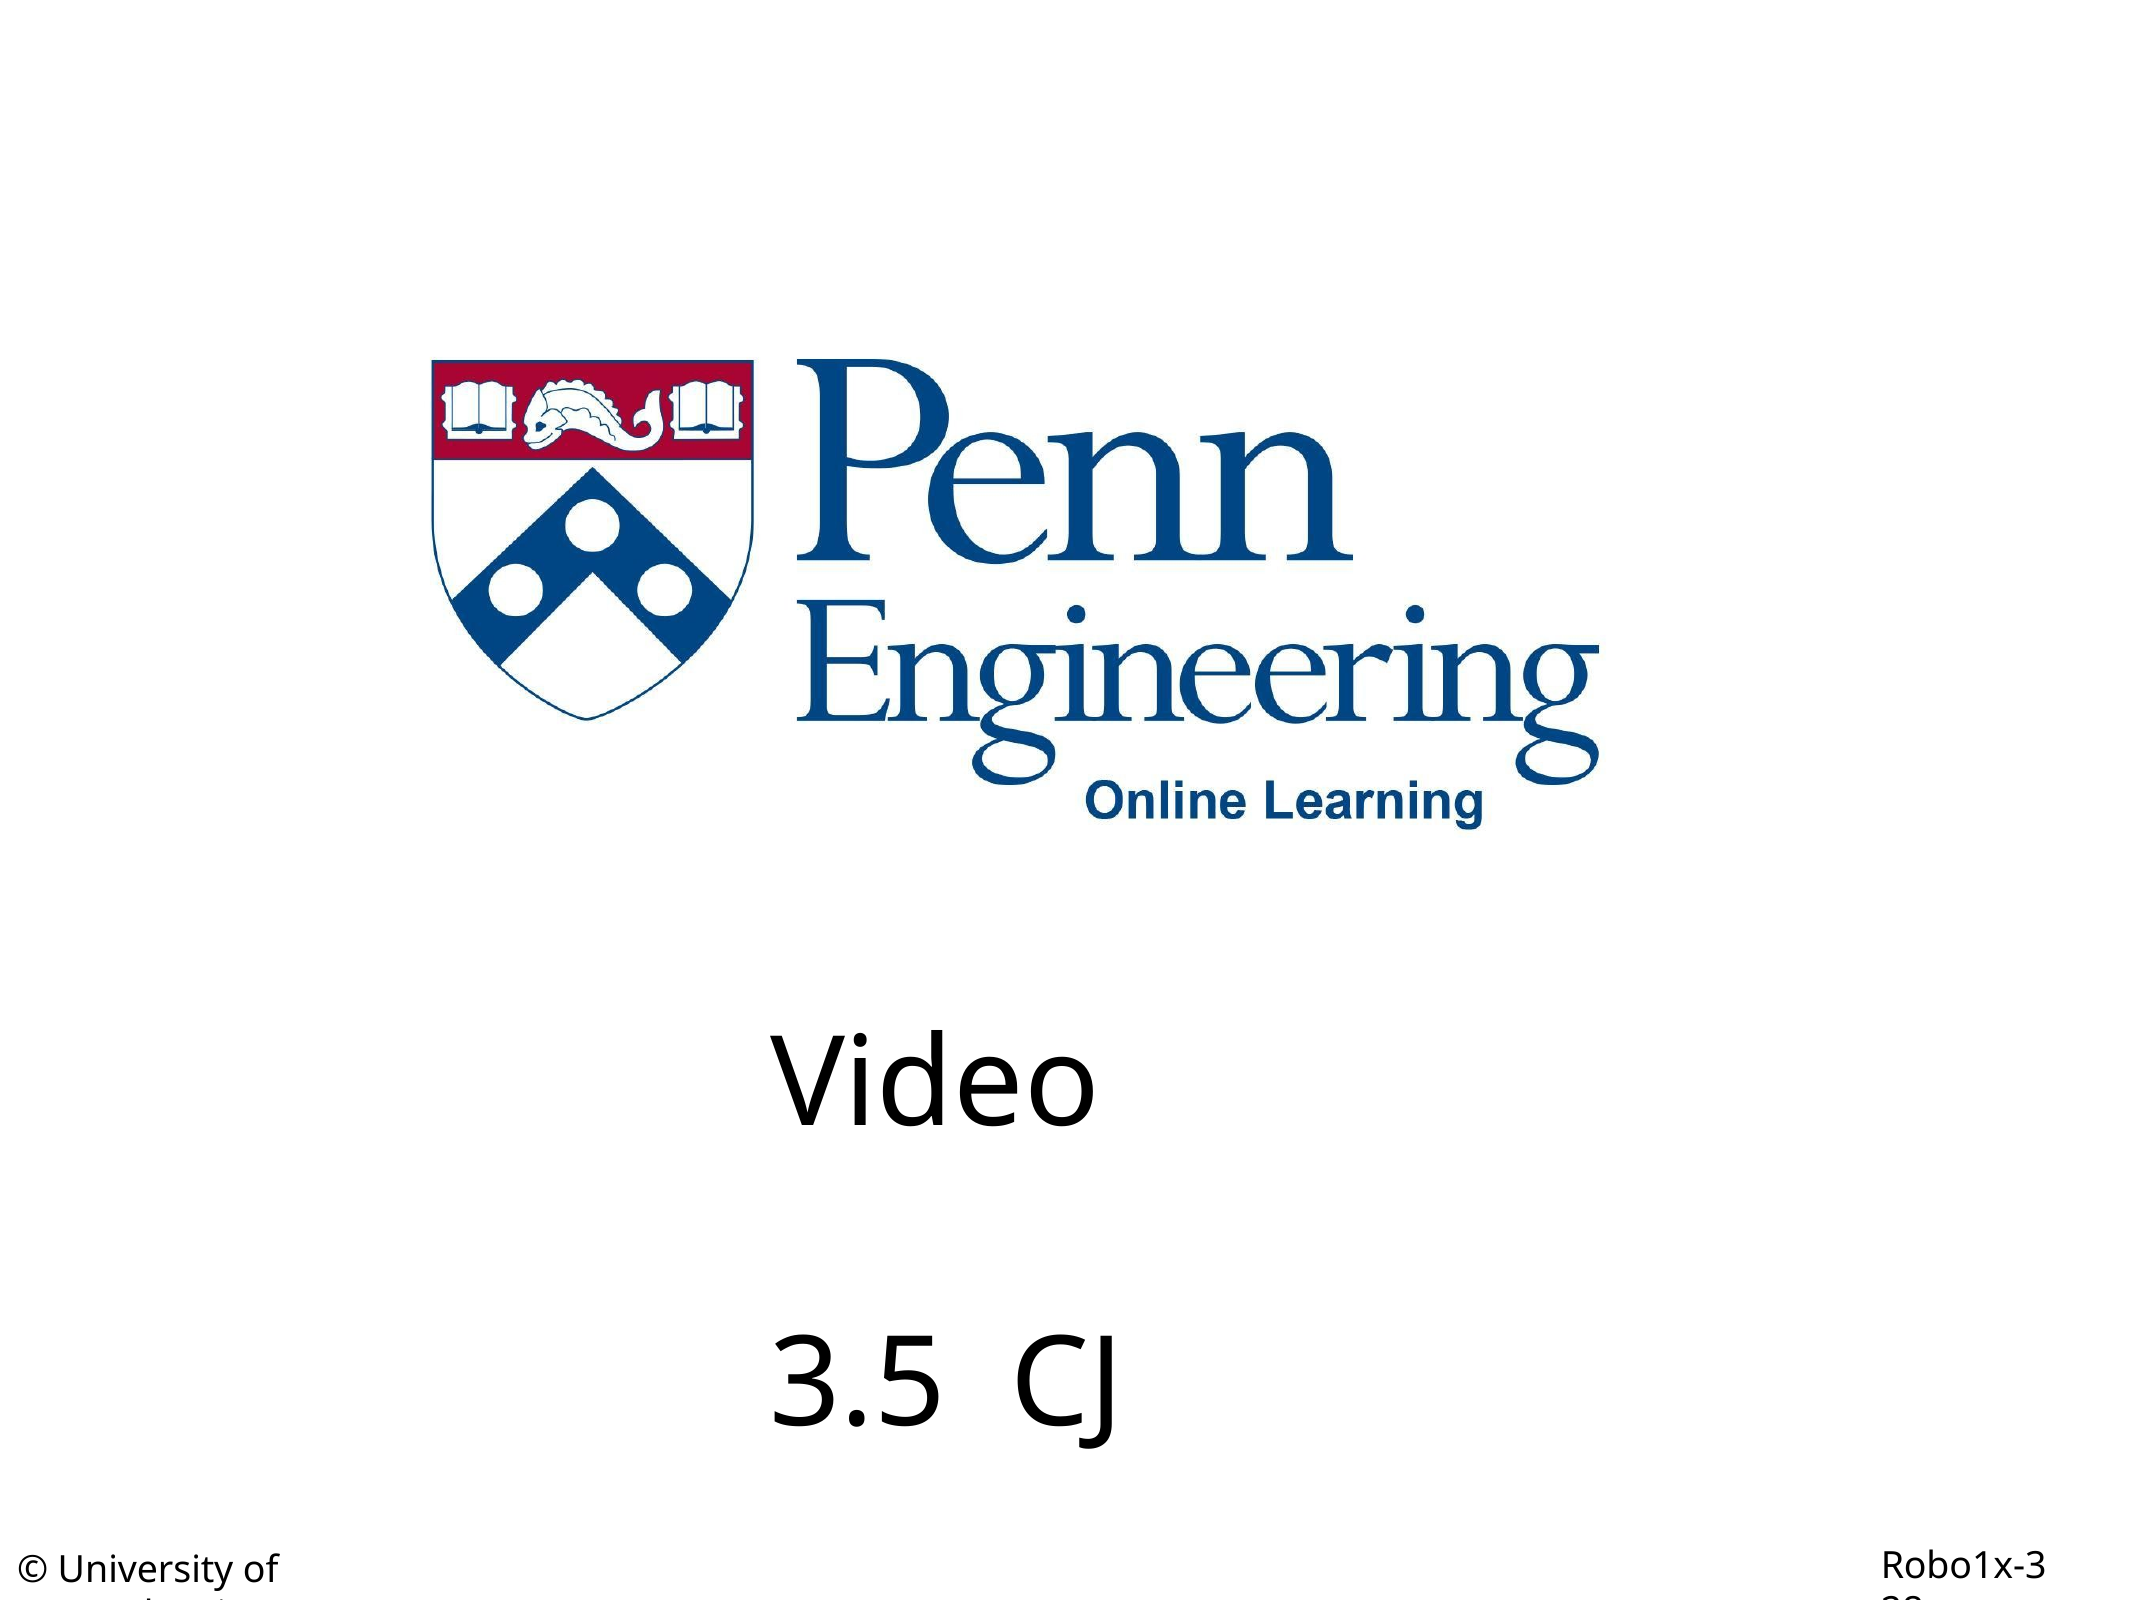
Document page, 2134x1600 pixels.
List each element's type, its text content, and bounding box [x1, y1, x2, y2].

slide_number Robo1x-3 28 [1878, 1536, 2095, 1600]
text_box Video 3.5 CJ Taylor [767, 995, 1255, 1600]
footer © University of Pennsylvania [15, 1541, 452, 1600]
text_box [253, 142, 1770, 995]
